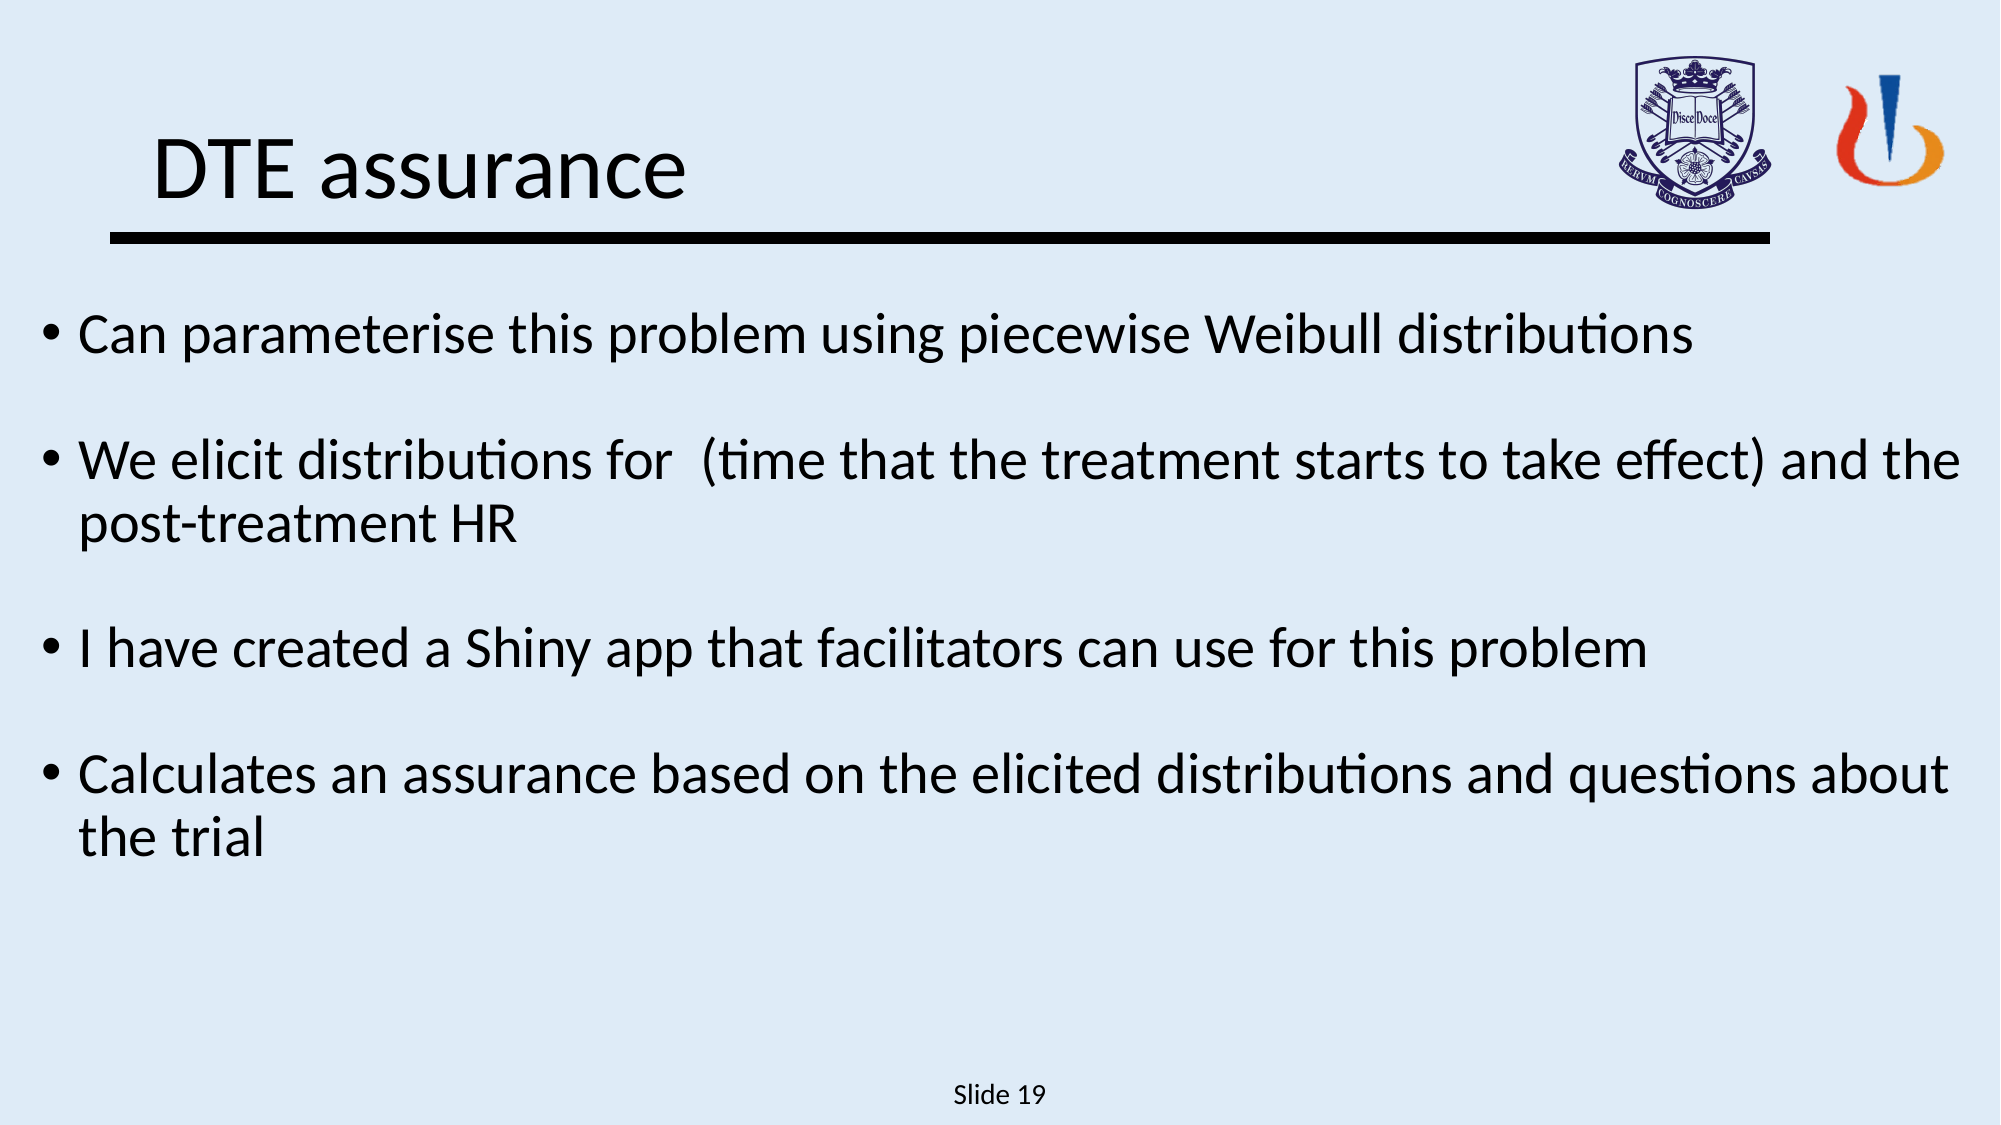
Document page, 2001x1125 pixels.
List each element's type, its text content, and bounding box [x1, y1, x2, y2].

picture [1828, 31, 1972, 278]
title DTE assurance [137, 59, 1823, 278]
text_box Slide 19 [0, 1067, 2000, 1118]
picture [1604, 49, 1788, 228]
